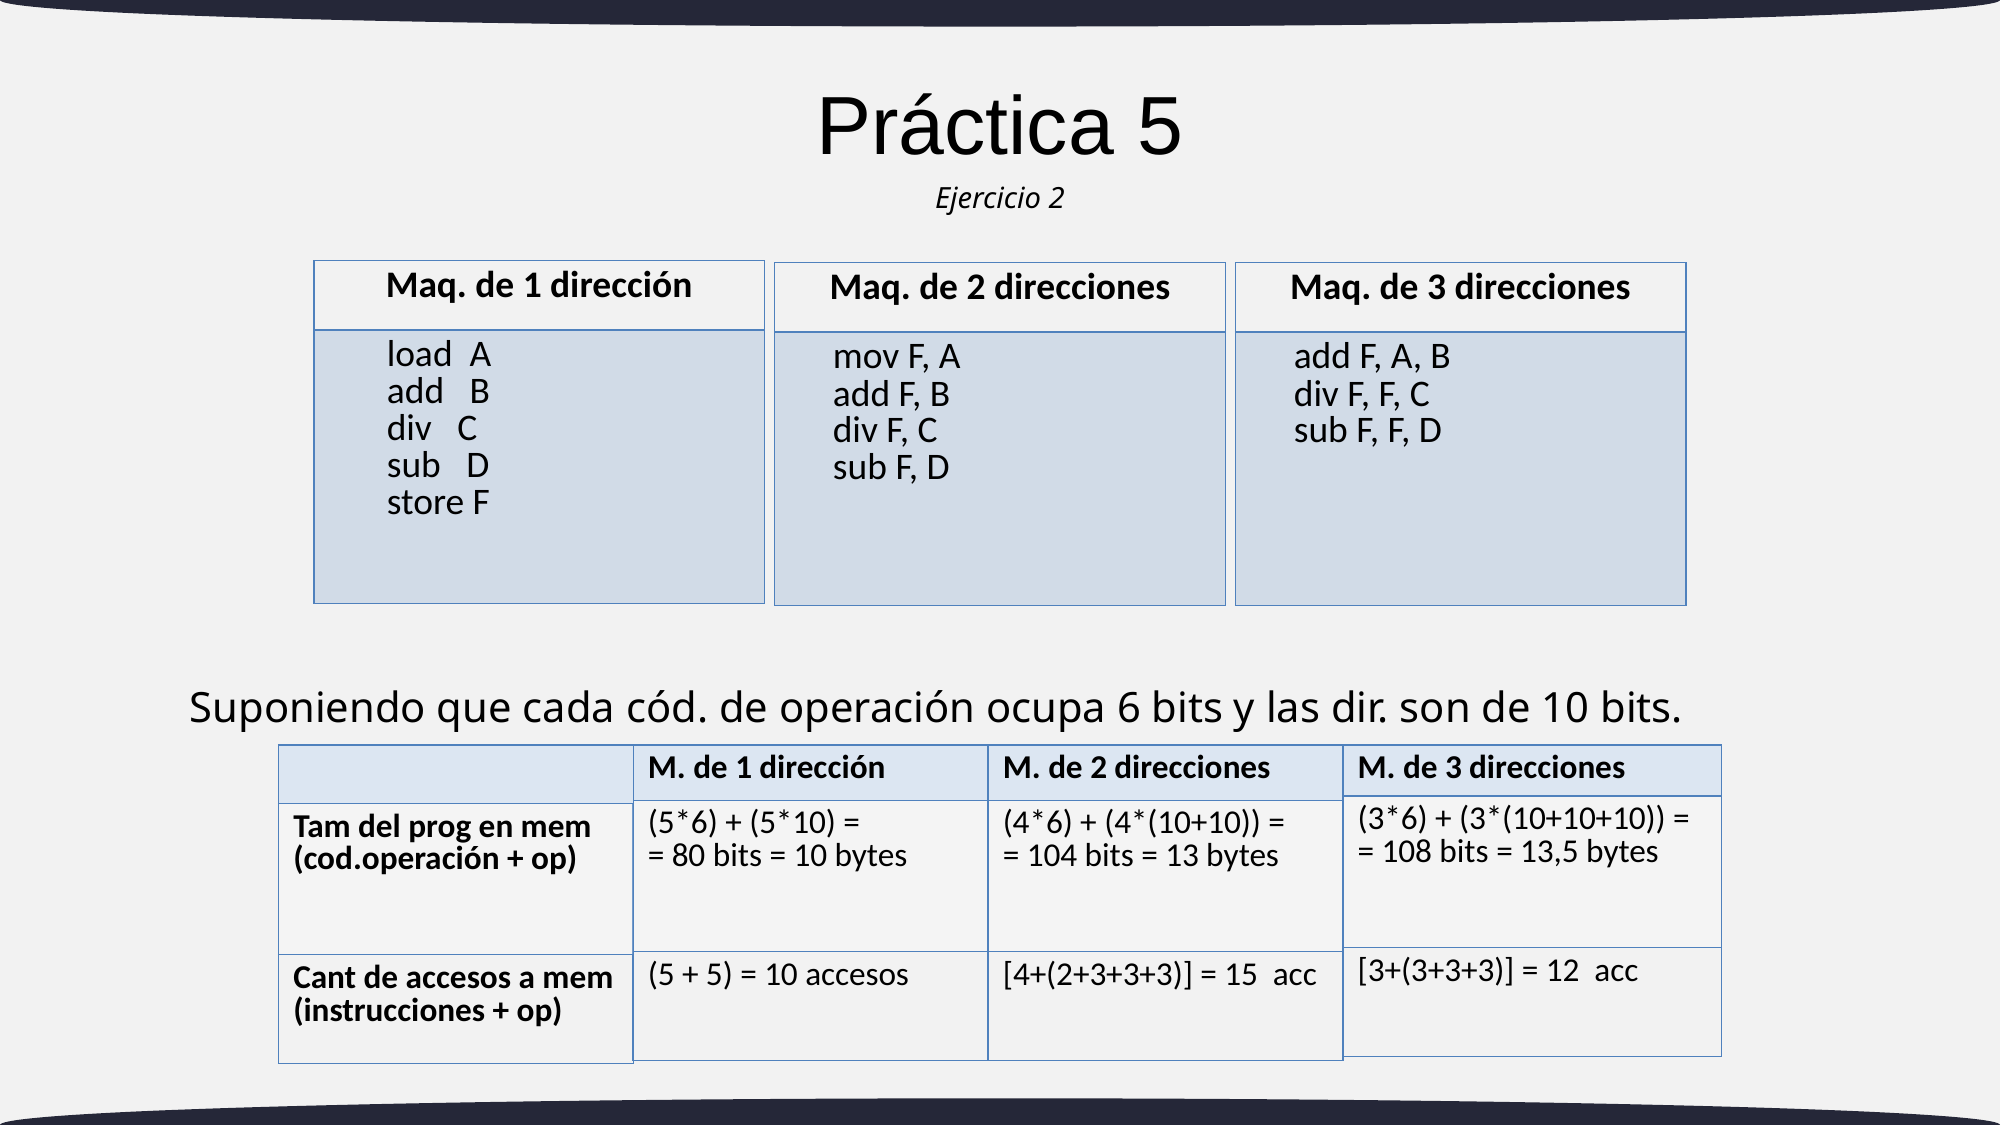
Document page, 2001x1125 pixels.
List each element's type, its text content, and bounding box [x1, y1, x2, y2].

title Práctica 5 [525, 57, 1475, 199]
table_header Maq. de 1 dirección [315, 261, 764, 329]
table_cell add F, A, B div F, F, C sub F, F, D [1236, 333, 1685, 605]
table_header M. de 1 dirección [634, 746, 987, 800]
table_header [279, 746, 633, 803]
table_header Maq. de 2 direcciones [775, 263, 1225, 331]
text_box Ejercicio 2 [659, 172, 1341, 223]
table_cell (4*6) + (4*(10+10)) = = 104 bits = 13 bytes [989, 801, 1342, 951]
table_header M. de 3 direcciones [1344, 746, 1721, 795]
table_cell (5 + 5) = 10 accesos [634, 952, 987, 1060]
table_cell Cant de accesos a mem (instrucciones + op) [279, 955, 633, 1063]
text_box Suponiendo que cada cód. de operación ocupa 6 bits y las dir. son de 10 bits. [174, 641, 1826, 728]
table_cell load A add B div C sub D store F [315, 331, 764, 603]
table_cell [3+(3+3+3)] = 12 acc [1344, 948, 1721, 1056]
table_cell mov F, A add F, B div F, C sub F, D [775, 333, 1225, 605]
table_header Maq. de 3 direcciones [1236, 263, 1685, 331]
table_cell Tam del prog en mem (cod.operación + op) [279, 804, 633, 954]
table_header M. de 2 direcciones [989, 746, 1342, 800]
table_cell [4+(2+3+3+3)] = 15 acc [989, 952, 1342, 1060]
table_cell (3*6) + (3*(10+10+10)) = = 108 bits = 13,5 bytes [1344, 797, 1721, 947]
table_cell (5*6) + (5*10) = = 80 bits = 10 bytes [634, 801, 987, 951]
